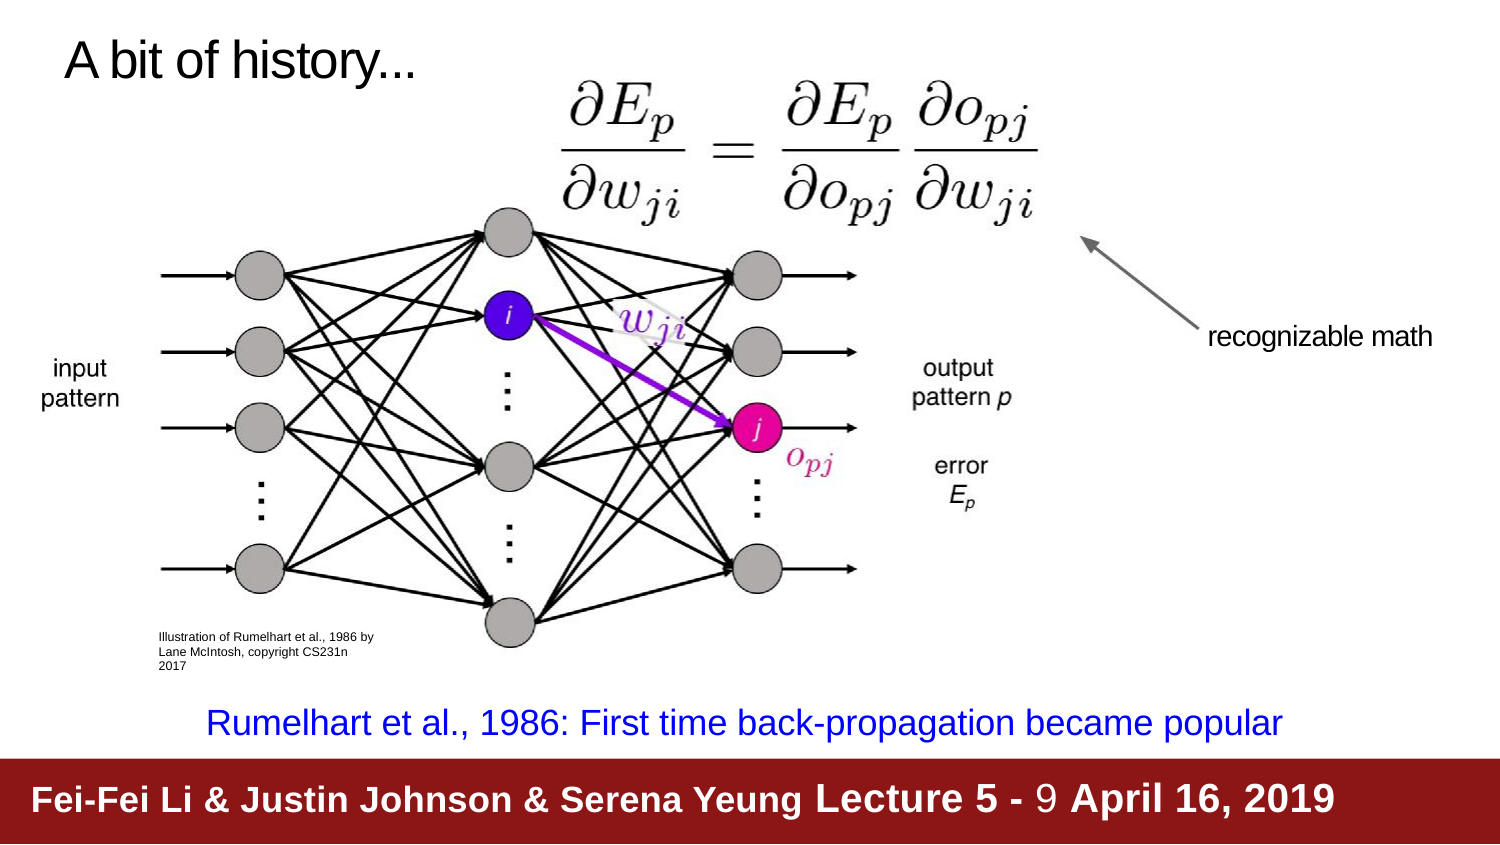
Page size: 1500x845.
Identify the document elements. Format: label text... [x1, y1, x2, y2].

list Rumelhart et al., 1986: First time back-propagation became popular [0, 701, 1500, 758]
list Fei-Fei Li & Justin Johnson & Serena Yeung Lecture 5 - 9 April 16, 2019 [0, 758, 1500, 844]
picture [42, 39, 1443, 658]
